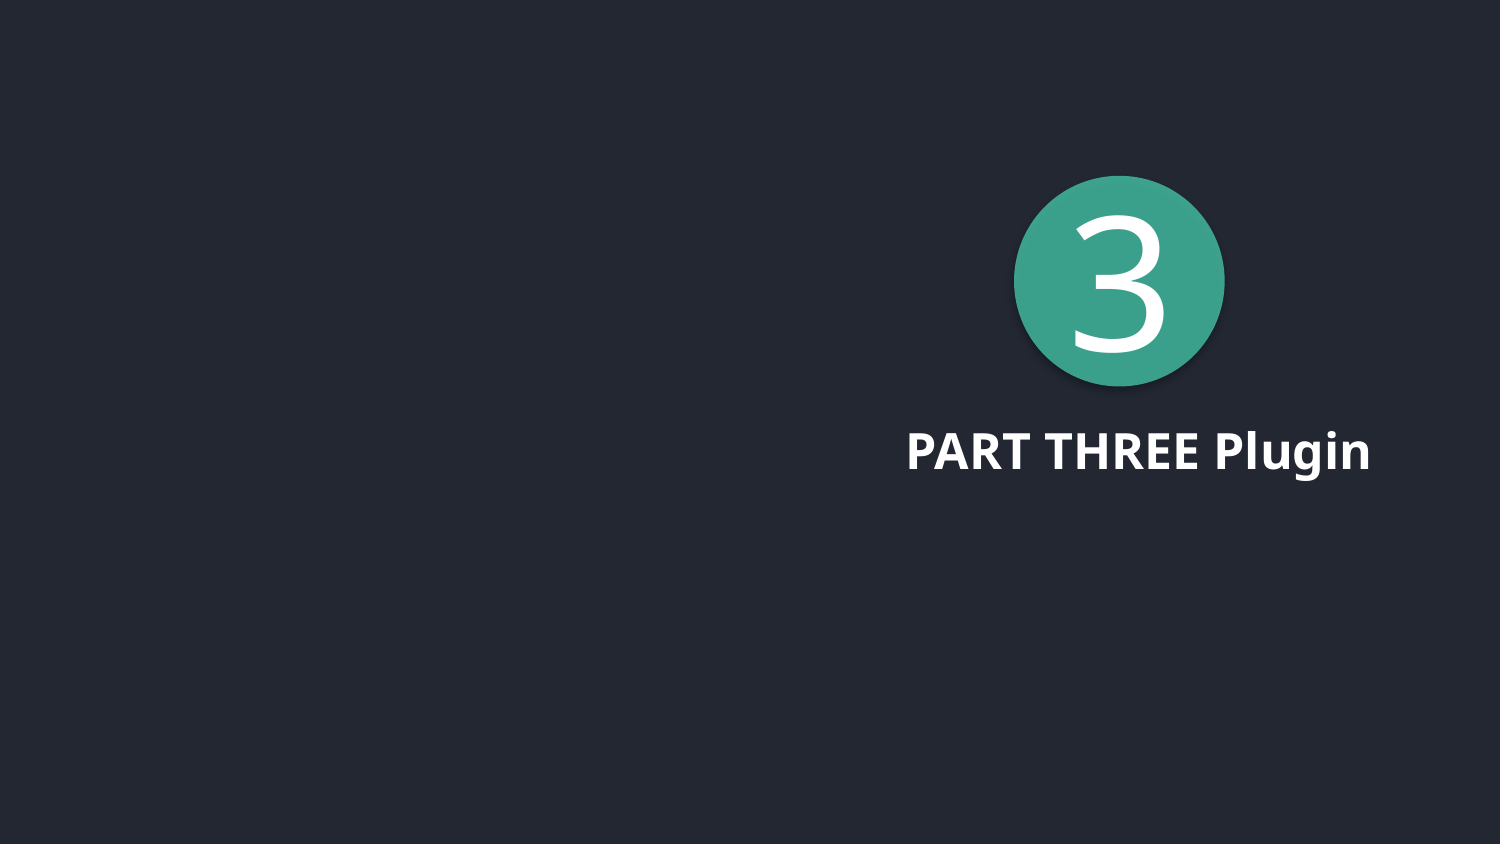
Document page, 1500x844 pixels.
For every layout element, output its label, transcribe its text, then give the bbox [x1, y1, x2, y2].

text_box [1013, 199, 1052, 364]
text_box PART THREE Plugin [891, 412, 1388, 487]
text_box 3 [1052, 156, 1190, 397]
text_box [1190, 201, 1226, 361]
